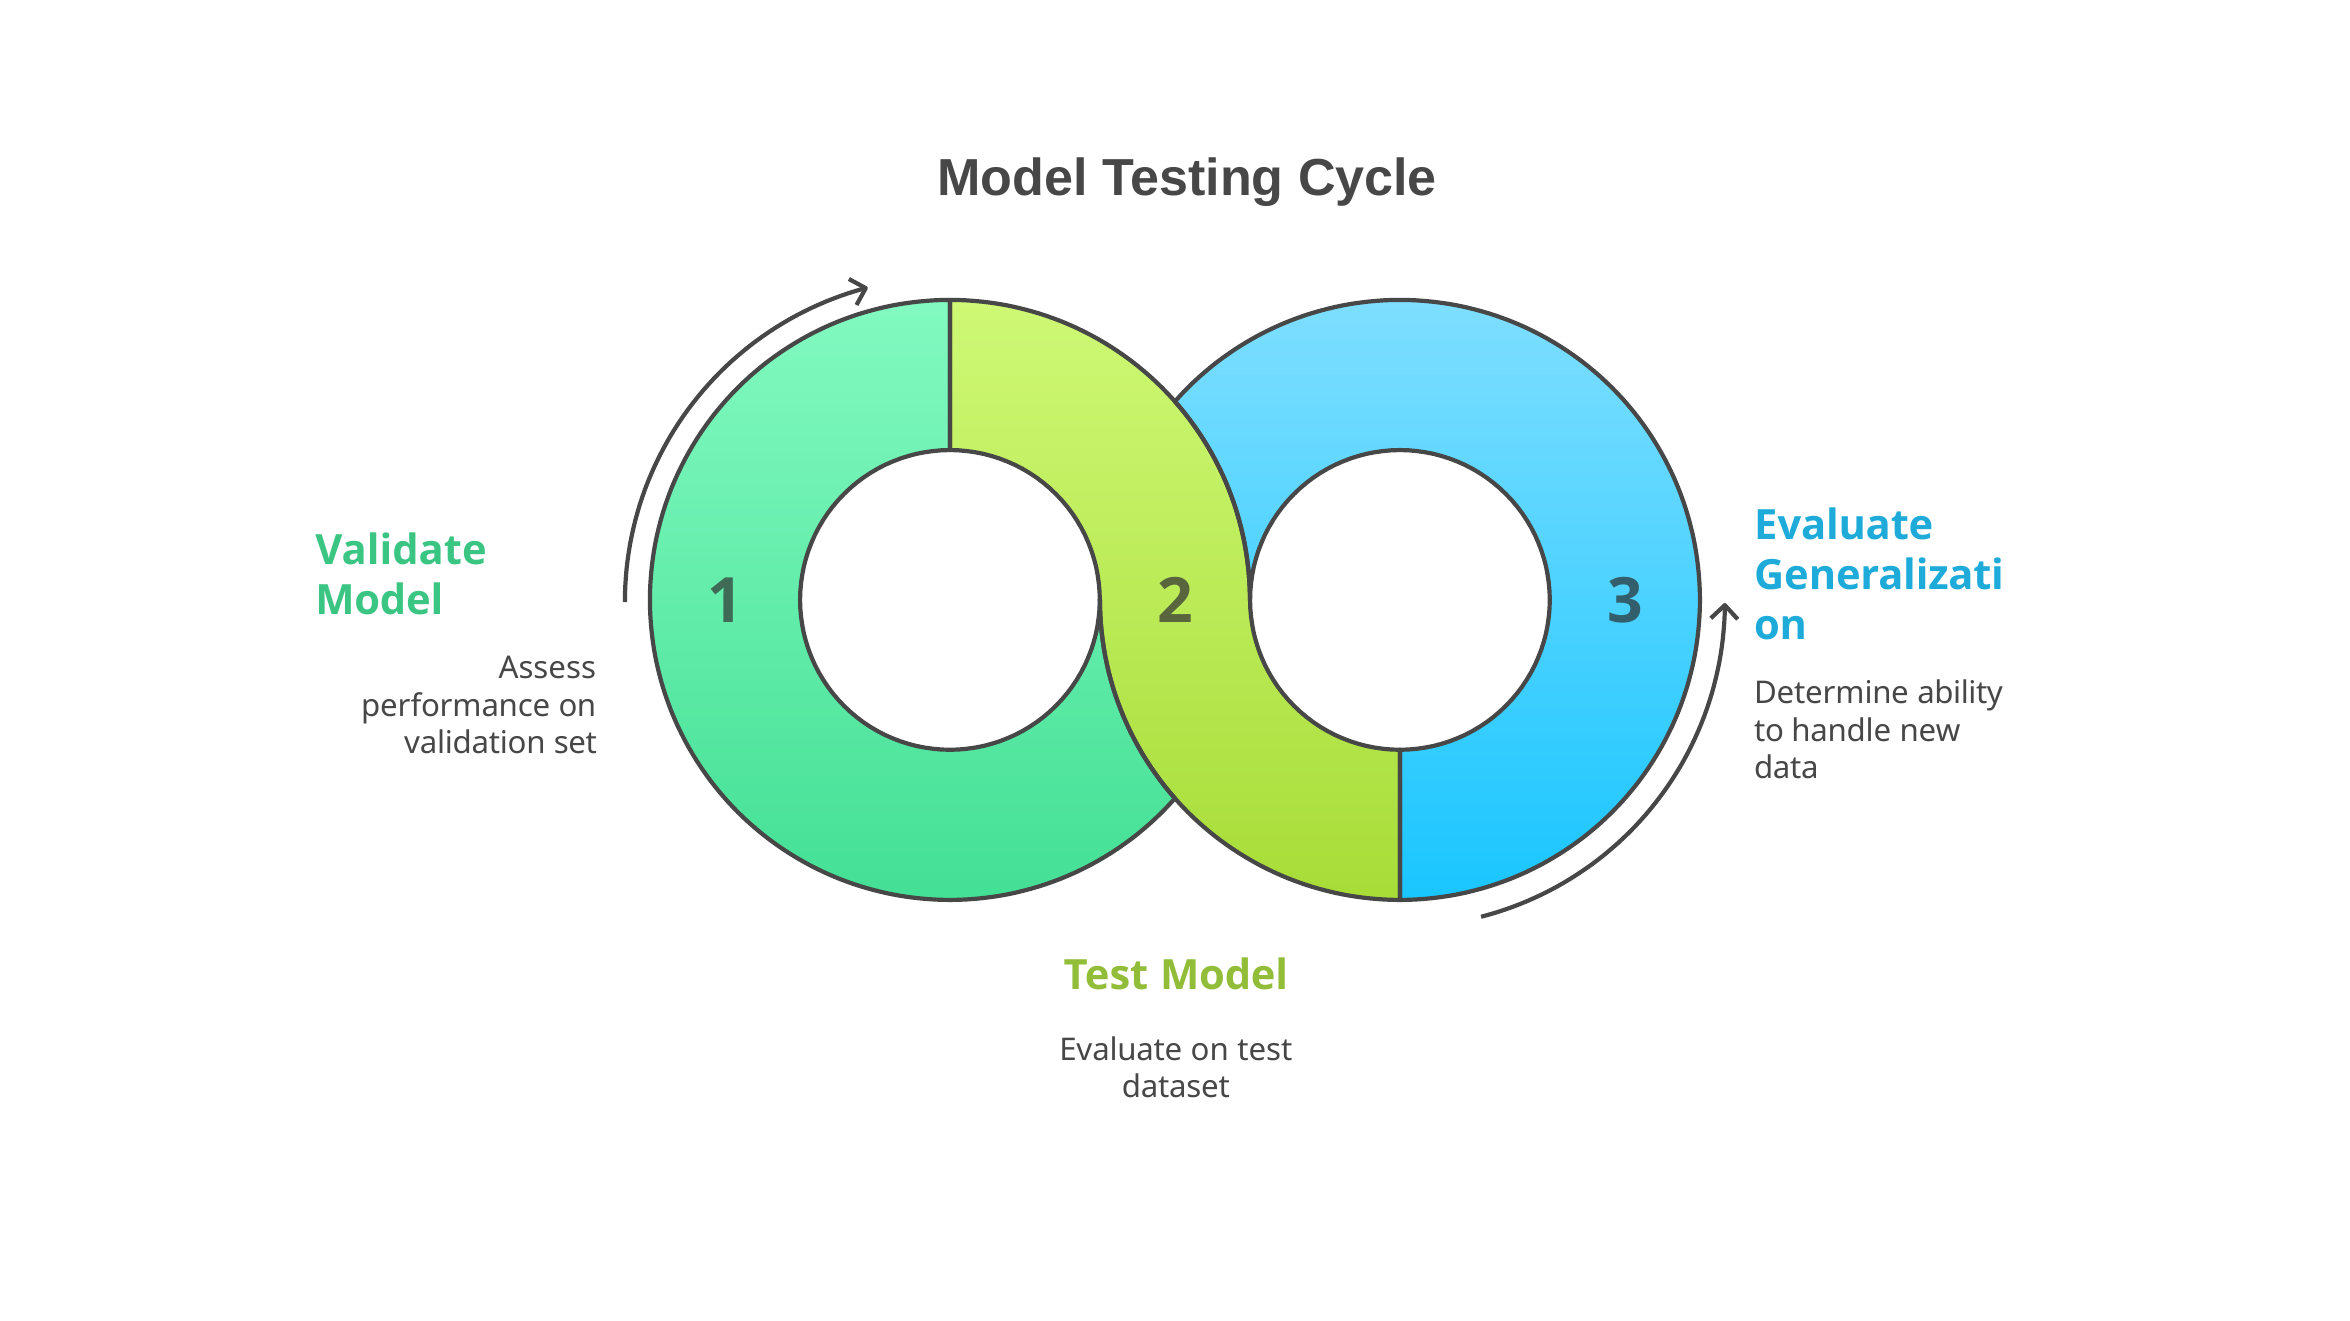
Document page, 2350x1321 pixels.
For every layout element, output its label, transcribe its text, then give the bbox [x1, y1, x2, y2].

text_box Evaluate Generalization Determine ability to handle new data [1752, 496, 2029, 785]
text_box Validate Model Assess performance on validation set [262, 521, 599, 761]
text_box Test Model Evaluate on test dataset [1005, 946, 1344, 1104]
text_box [622, 276, 1741, 920]
title Model Testing Cycle [460, 74, 1661, 364]
